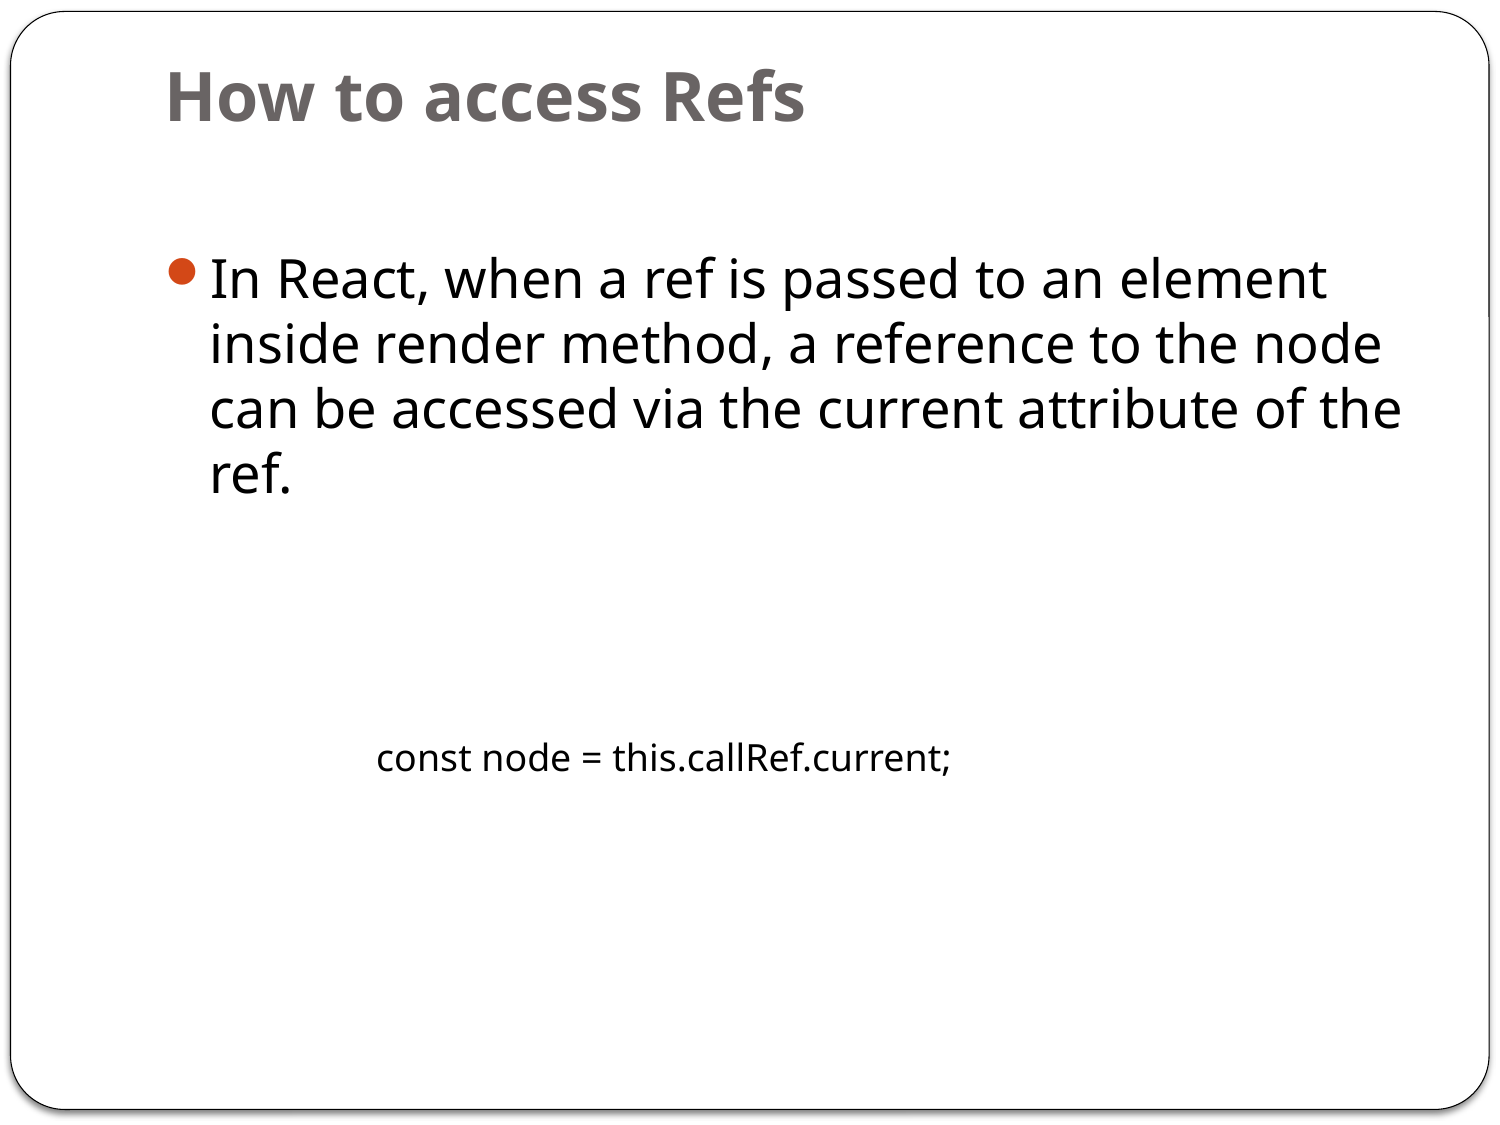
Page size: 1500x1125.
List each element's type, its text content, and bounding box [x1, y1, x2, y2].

text_box const node = this.callRef.current; [361, 726, 987, 787]
list In React, when a ref is passed to an element inside render method, a reference to the node can be accessed via the current attribute of the ref. [150, 237, 1425, 988]
title How to access Refs [150, 45, 1425, 233]
